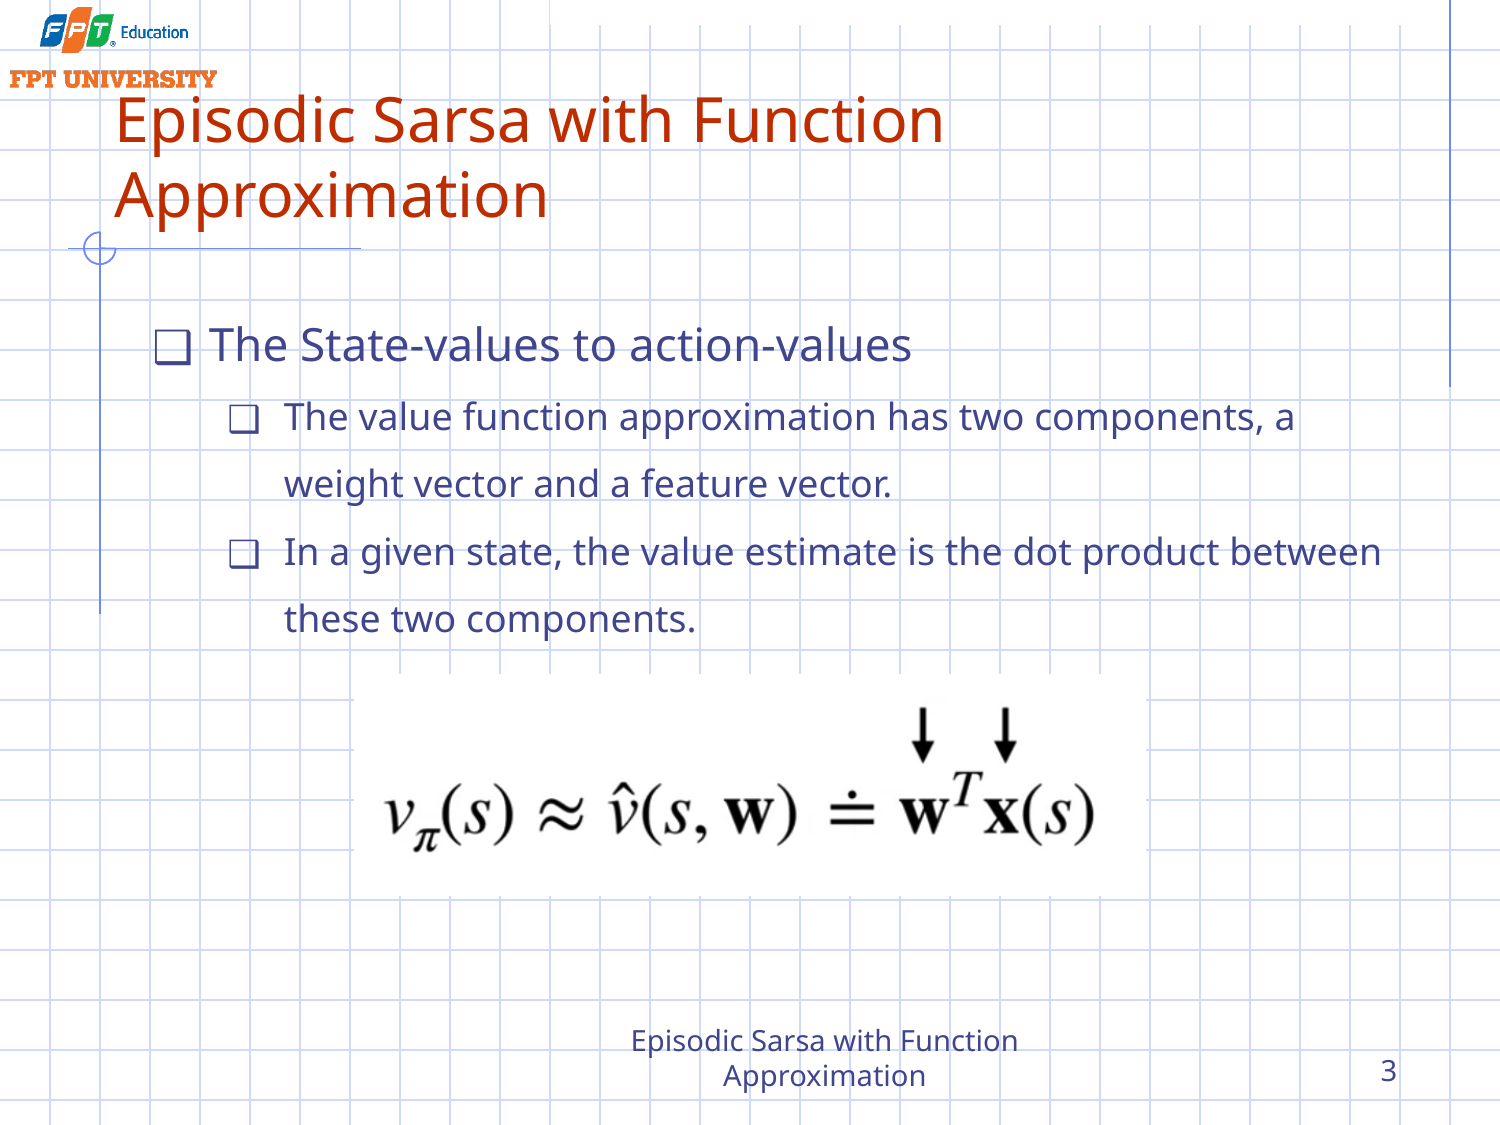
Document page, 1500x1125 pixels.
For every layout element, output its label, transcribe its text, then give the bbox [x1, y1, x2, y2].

picture [10, 6, 217, 88]
text_box Episodic Sarsa with Function Approximation [587, 1024, 1063, 1100]
list The State-values to action-values The value function approximation has two components, a weight vector and a feature vector. In a given state, the value estimate is the dot product between these two components. [137, 280, 1400, 988]
text_box 3 [1099, 1024, 1413, 1100]
title Episodic Sarsa with Function Approximation [99, 50, 1375, 238]
picture [353, 674, 1146, 897]
